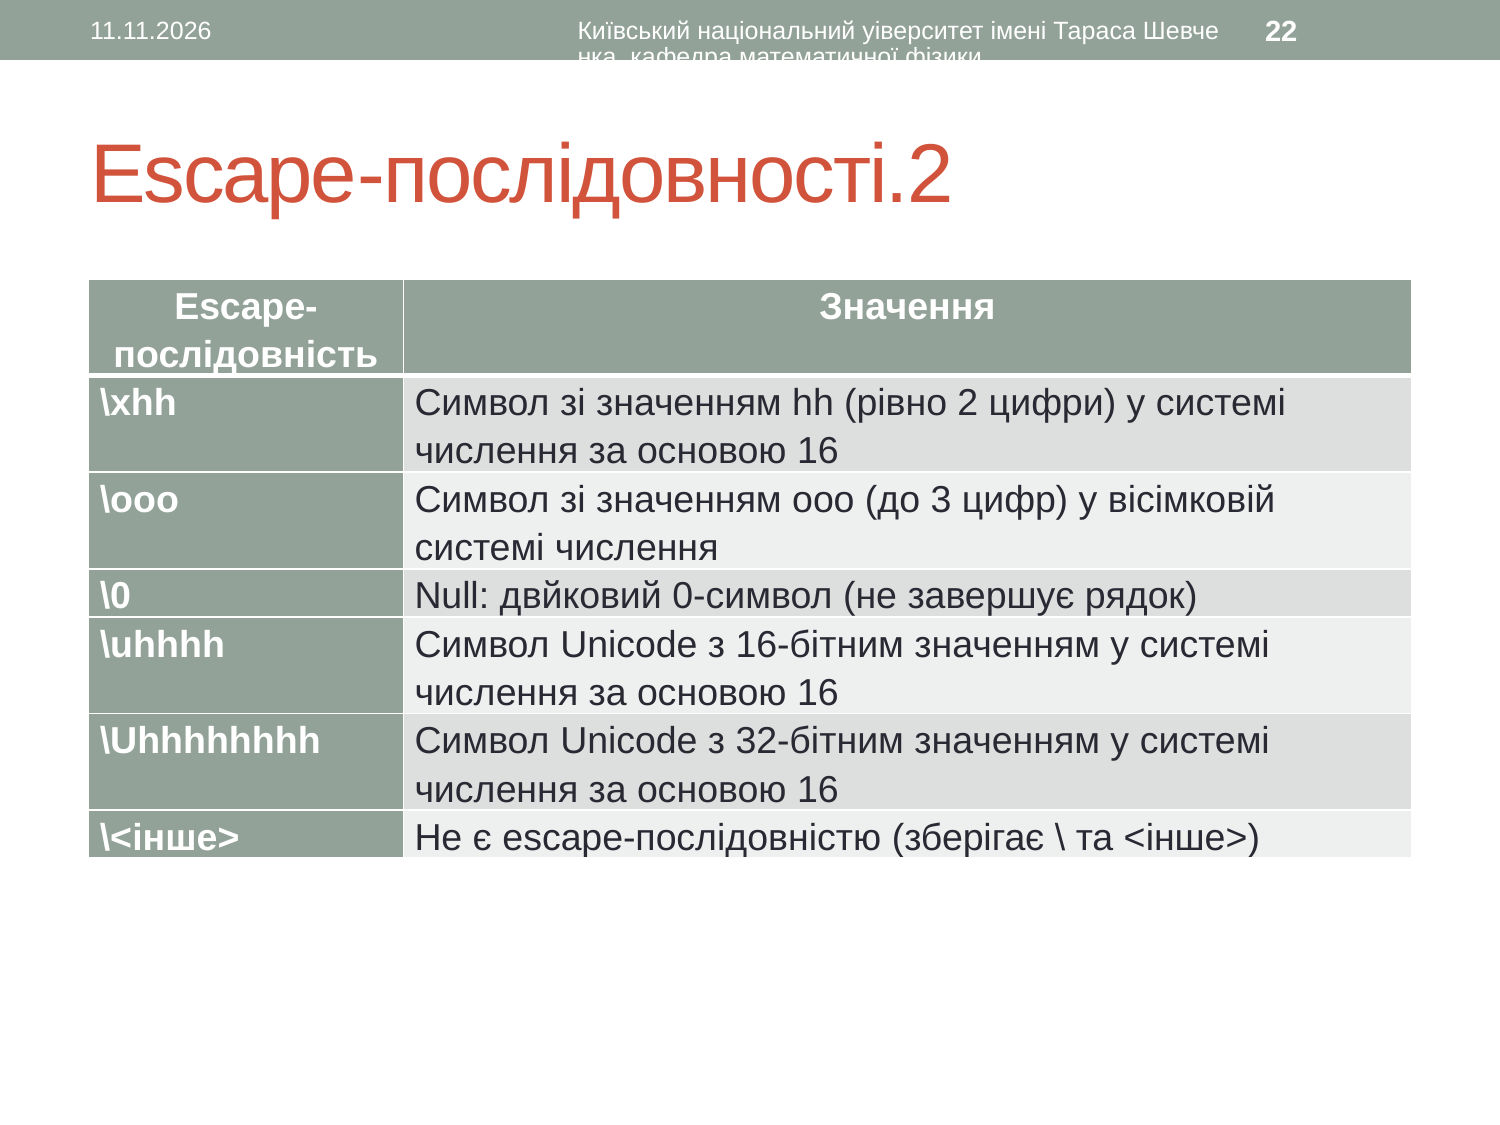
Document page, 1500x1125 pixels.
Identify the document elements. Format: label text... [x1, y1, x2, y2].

table_cell \ooo [89, 473, 403, 568]
table_cell \0 [89, 570, 403, 616]
footer Київський національний уіверситет імені Тараса Шевченка, кафедра математичної фізики [562, 3, 1238, 57]
table_cell Символ зі значенням hh (рівно 2 цифри) у системі числення за основою 16 [404, 378, 1411, 471]
table_cell \xhh [89, 378, 403, 471]
table_cell Символ Unicode з 16-бітним значенням у системі числення за основою 16 [404, 618, 1411, 713]
table_cell \uhhhh [89, 618, 403, 713]
table_header Escape- послідовність [89, 280, 403, 373]
table_cell \<інше> [89, 811, 403, 857]
title Escape-послідовності.2 [75, 87, 1425, 250]
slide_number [75, 3, 550, 57]
table_cell \Uhhhhhhhh [89, 714, 403, 809]
table_cell Null: двйковий 0-символ (не завершує рядок) [404, 570, 1411, 616]
table_cell Символ зі значенням ooo (до 3 цифр) у вісімковій системі числення [404, 473, 1411, 568]
table_cell Не є escape-послідовністю (зберігає \ та <інше>) [404, 811, 1411, 857]
slide_number 22 [1250, 3, 1425, 57]
table_header Значення [404, 280, 1411, 373]
table_cell Символ Unicode з 32-бітним значенням у системі числення за основою 16 [404, 714, 1411, 809]
